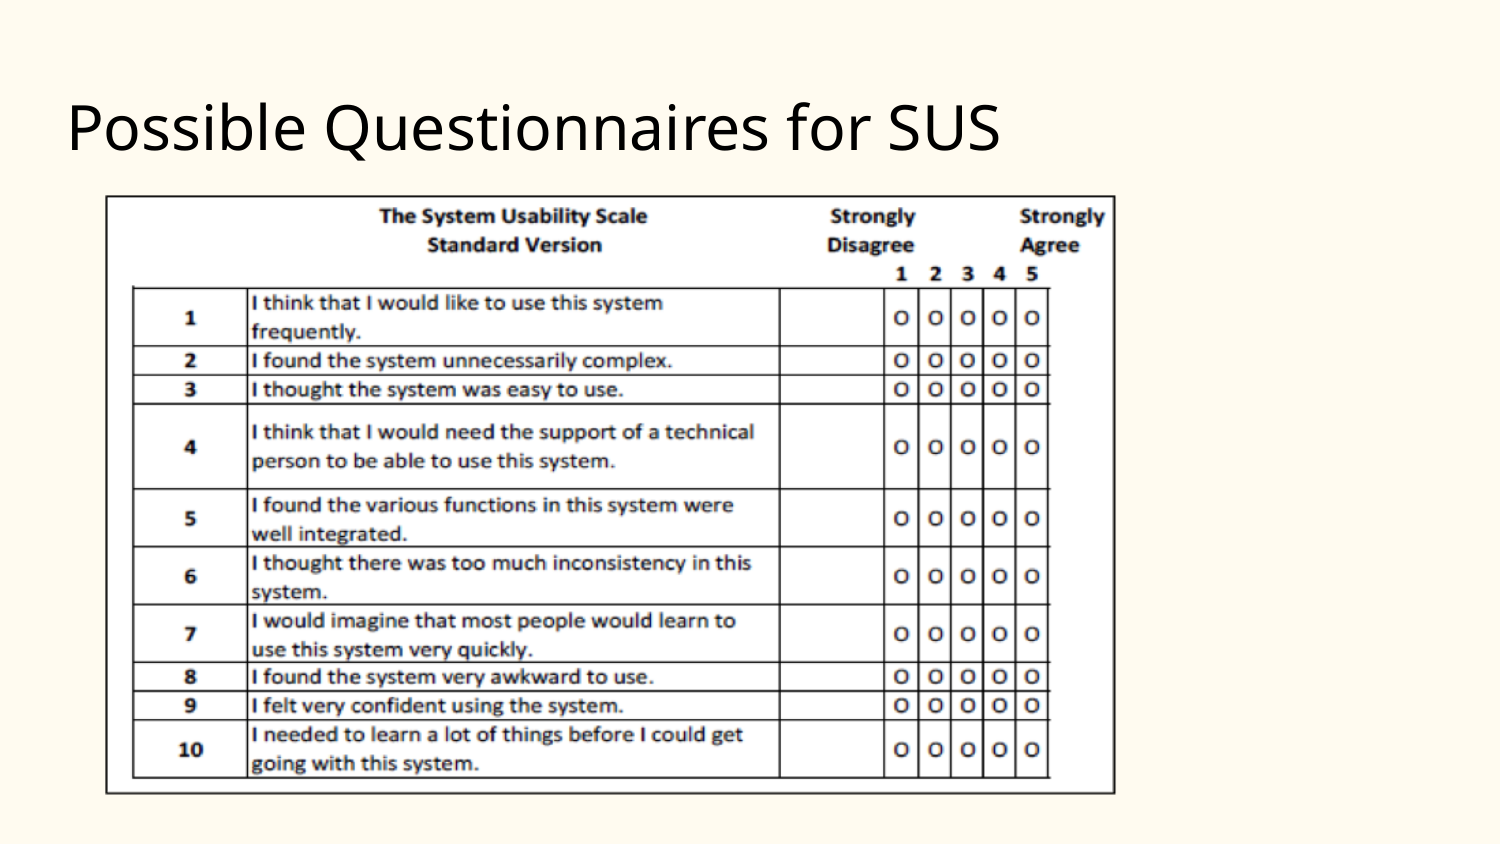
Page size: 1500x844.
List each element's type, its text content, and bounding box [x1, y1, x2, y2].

picture [105, 195, 1117, 796]
title Possible Questionnaires for SUS [51, 72, 1449, 174]
